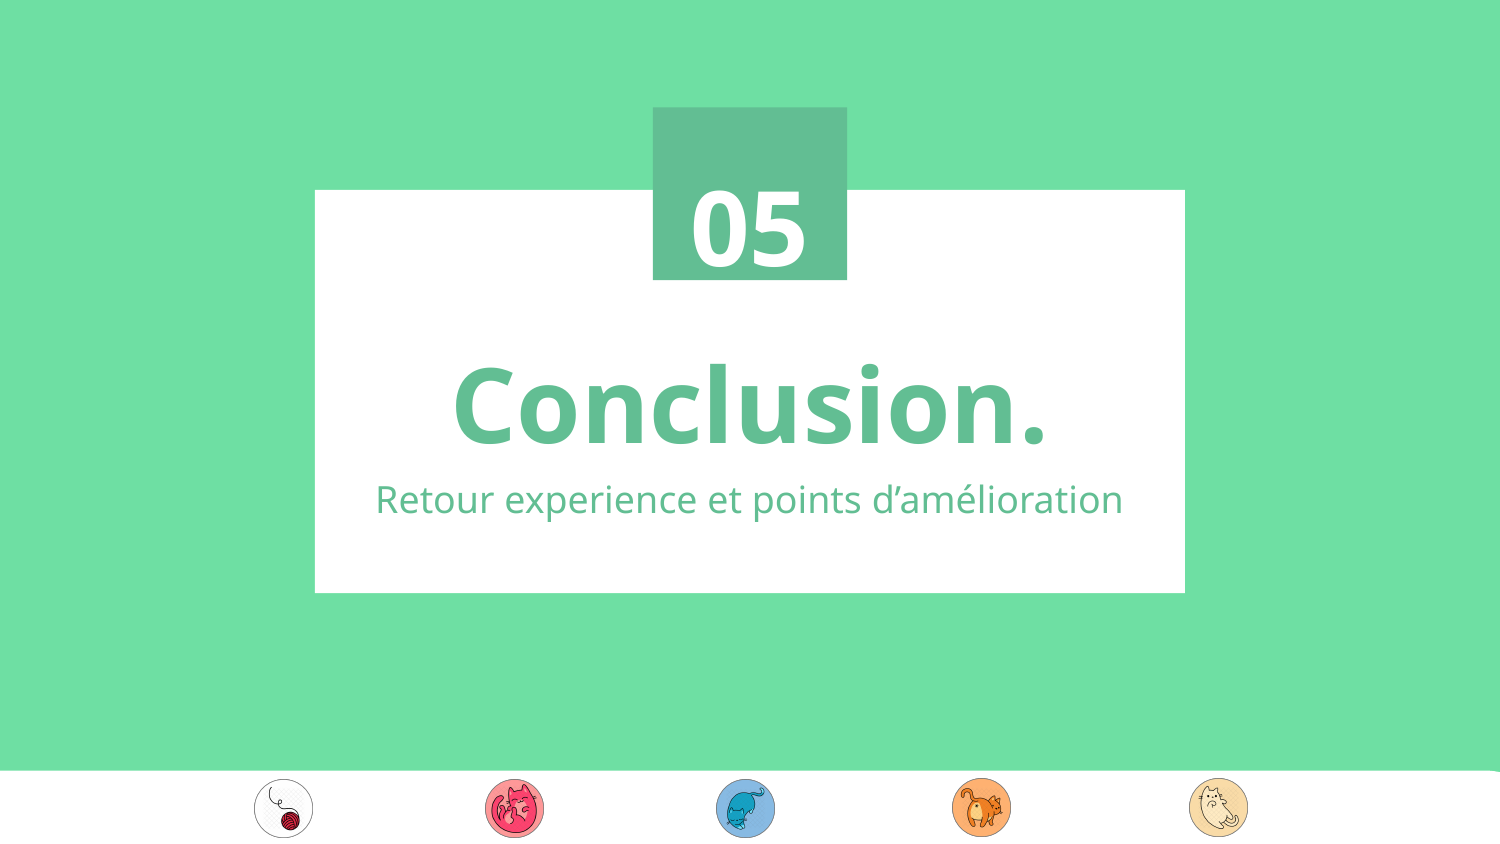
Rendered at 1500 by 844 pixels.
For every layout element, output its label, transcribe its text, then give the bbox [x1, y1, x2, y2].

list 05 [652, 107, 848, 281]
picture [485, 779, 544, 838]
picture [716, 779, 775, 838]
picture [952, 778, 1011, 837]
picture [1189, 778, 1248, 837]
text_box a [0, 769, 1500, 844]
title Conclusion. [335, 367, 1165, 473]
text_box [314, 189, 1186, 594]
picture [254, 779, 313, 838]
list Retour experience et points d’amélioration [335, 473, 1165, 519]
